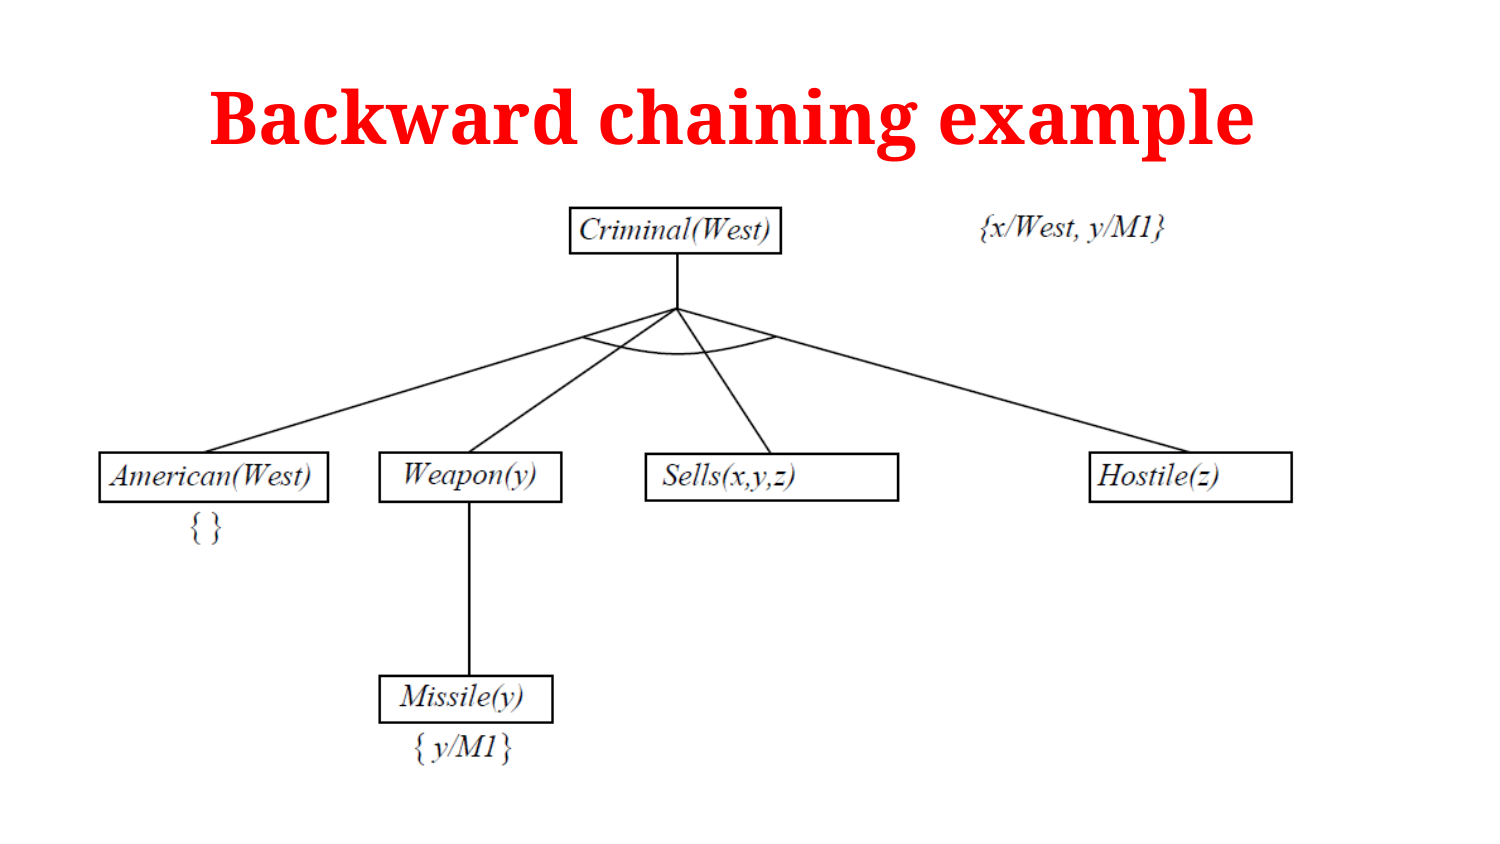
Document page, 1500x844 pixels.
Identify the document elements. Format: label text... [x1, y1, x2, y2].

title Backward chaining example [41, 64, 1425, 180]
picture [67, 179, 1312, 782]
